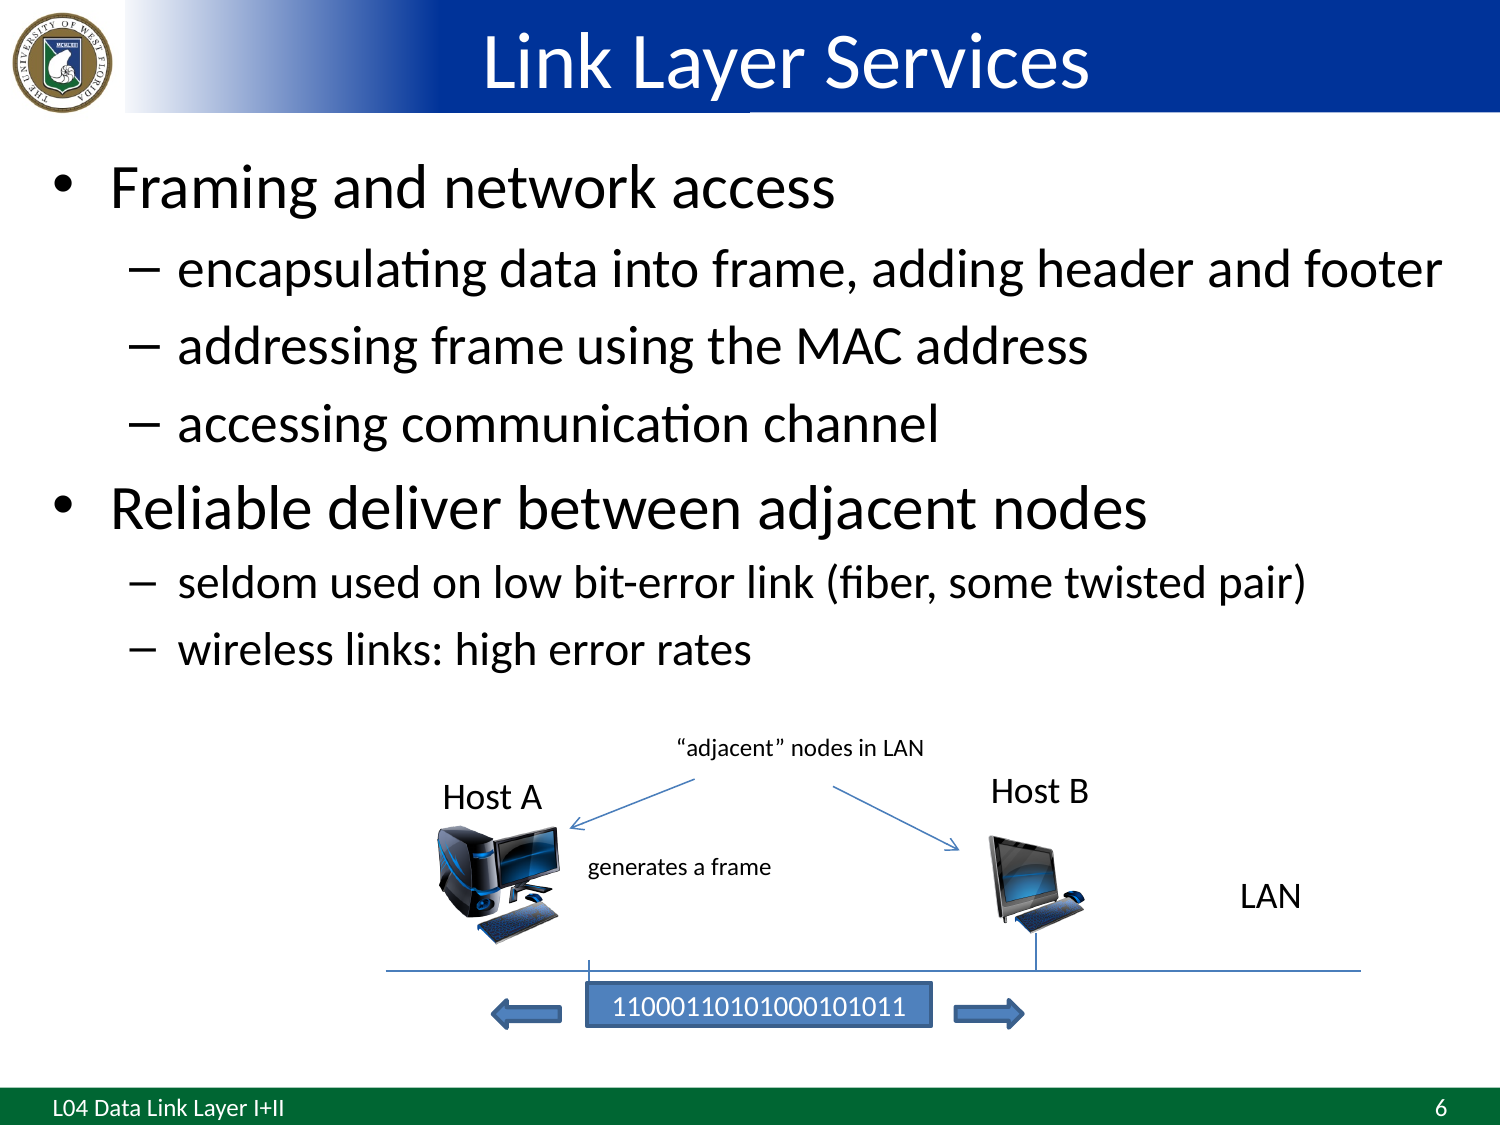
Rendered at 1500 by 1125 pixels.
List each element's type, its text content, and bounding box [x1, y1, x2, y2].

text_box [490, 998, 562, 1030]
text_box LAN [1225, 864, 1317, 924]
picture [435, 820, 562, 946]
text_box [953, 998, 1025, 1030]
text_box generates a frame [573, 843, 787, 888]
text_box Host A [427, 764, 558, 825]
slide_number L04 Data Link Layer I+II [37, 1088, 415, 1125]
text_box 11000110101000101011 [585, 981, 933, 1028]
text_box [569, 778, 695, 829]
title Link Layer Services [112, 0, 1463, 113]
picture [985, 833, 1086, 934]
picture [0, 0, 125, 125]
list Framing and network access encapsulating data into frame, adding header and footer addressing frame using the MAC address accessing communication channel Reliable deliver between adjacent nodes seldom used on low bit-error link (fiber, some twisted pair) wireless links: high error rates [37, 137, 1463, 708]
slide_number 6 [1112, 1087, 1463, 1125]
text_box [832, 786, 960, 851]
text_box “adjacent” nodes in LAN [661, 724, 940, 769]
text_box Host B [976, 758, 1105, 819]
